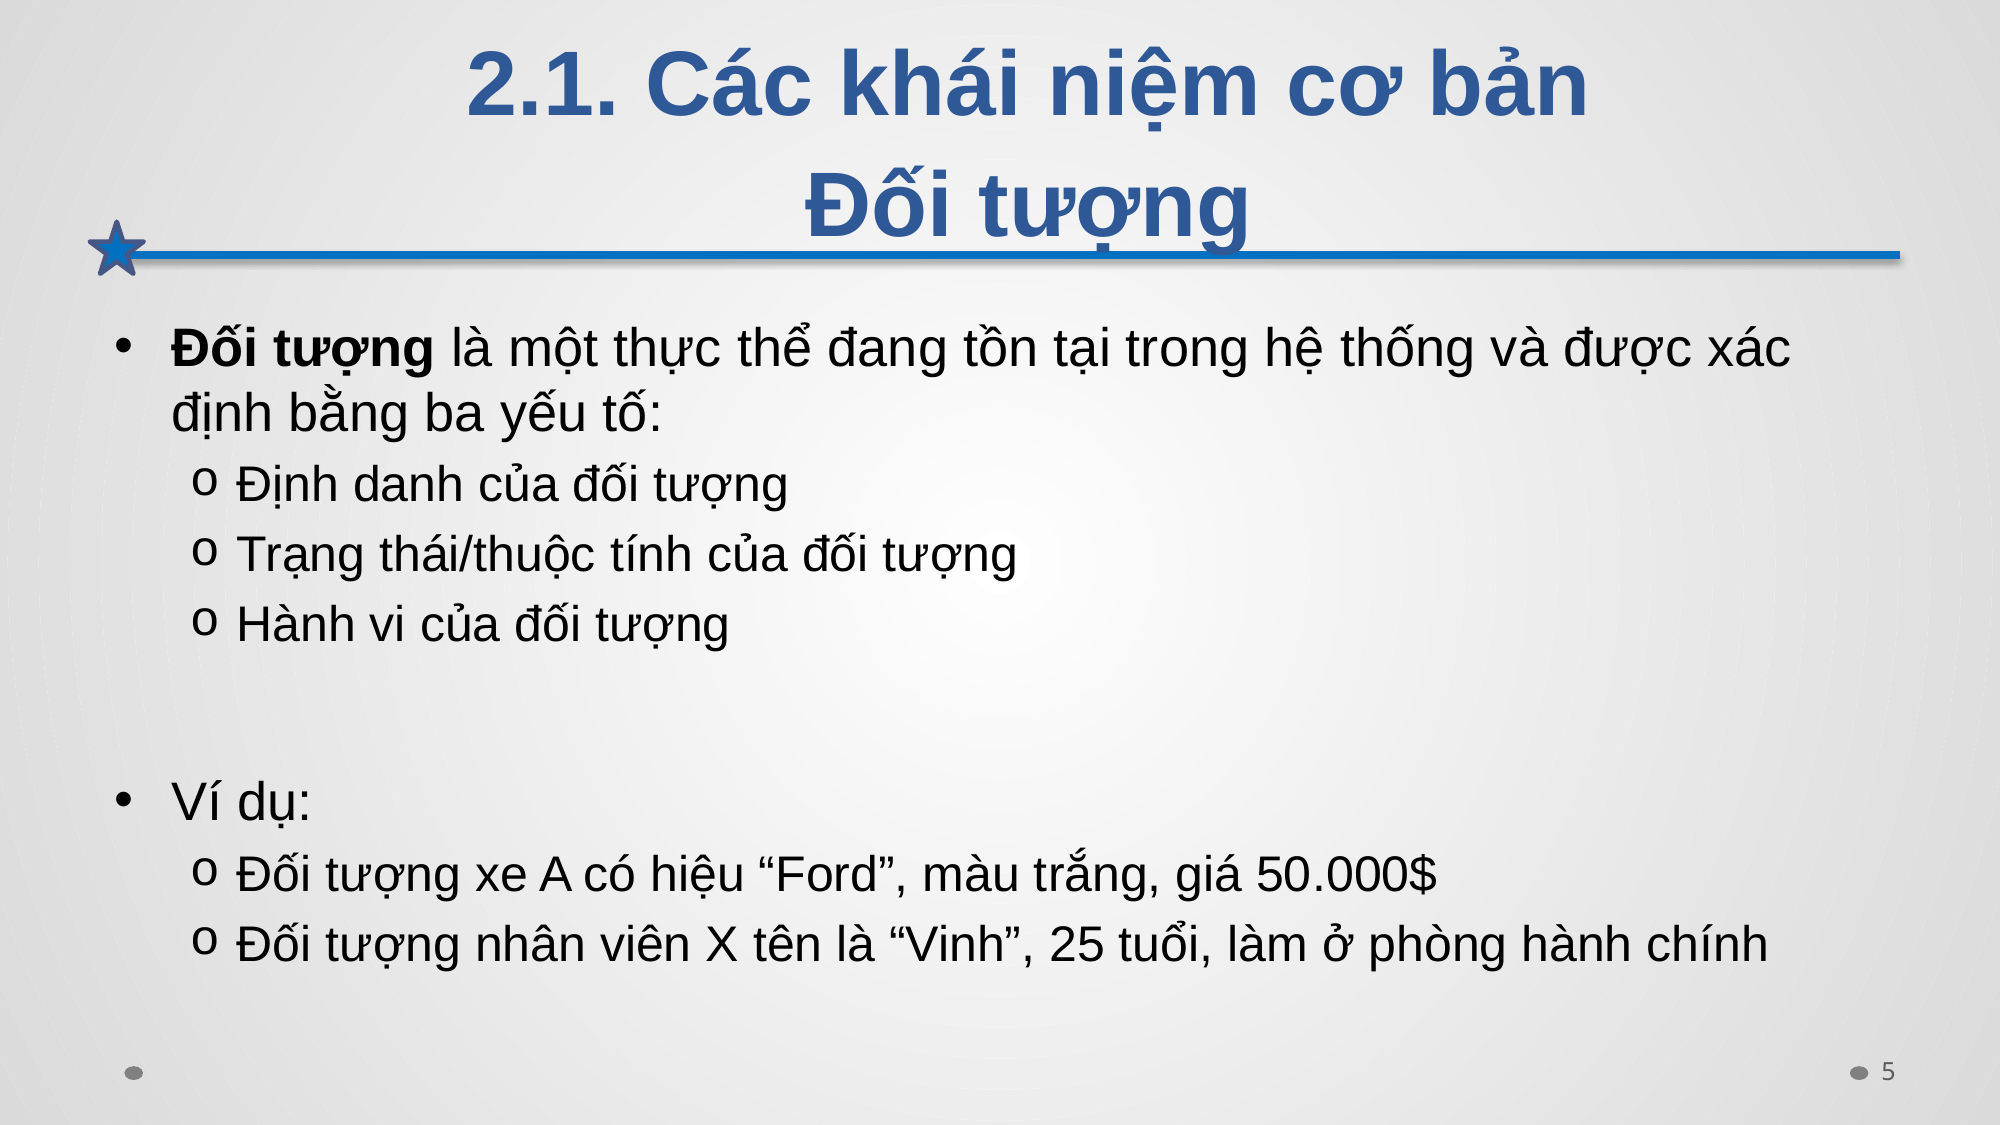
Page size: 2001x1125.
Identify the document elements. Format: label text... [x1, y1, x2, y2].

list Đối tượng là một thực thể đang tồn tại trong hệ thống và được xác định bằng ba yếu tố: Định danh của đối tượng Trạng thái/thuộc tính của đối tượng Hành vi của đối tượng Ví dụ: Đối tượng xe A có hiệu “Ford”, màu trắng, giá 50.000$ Đối tượng nhân viên X tên là “Vinh”, 25 tuổi, làm ở phòng hành chính [99, 304, 1900, 1064]
slide_number 5 [1877, 1042, 2000, 1103]
title 2.1. Các khái niệm cơ bản Đối tượng [161, 28, 1897, 263]
